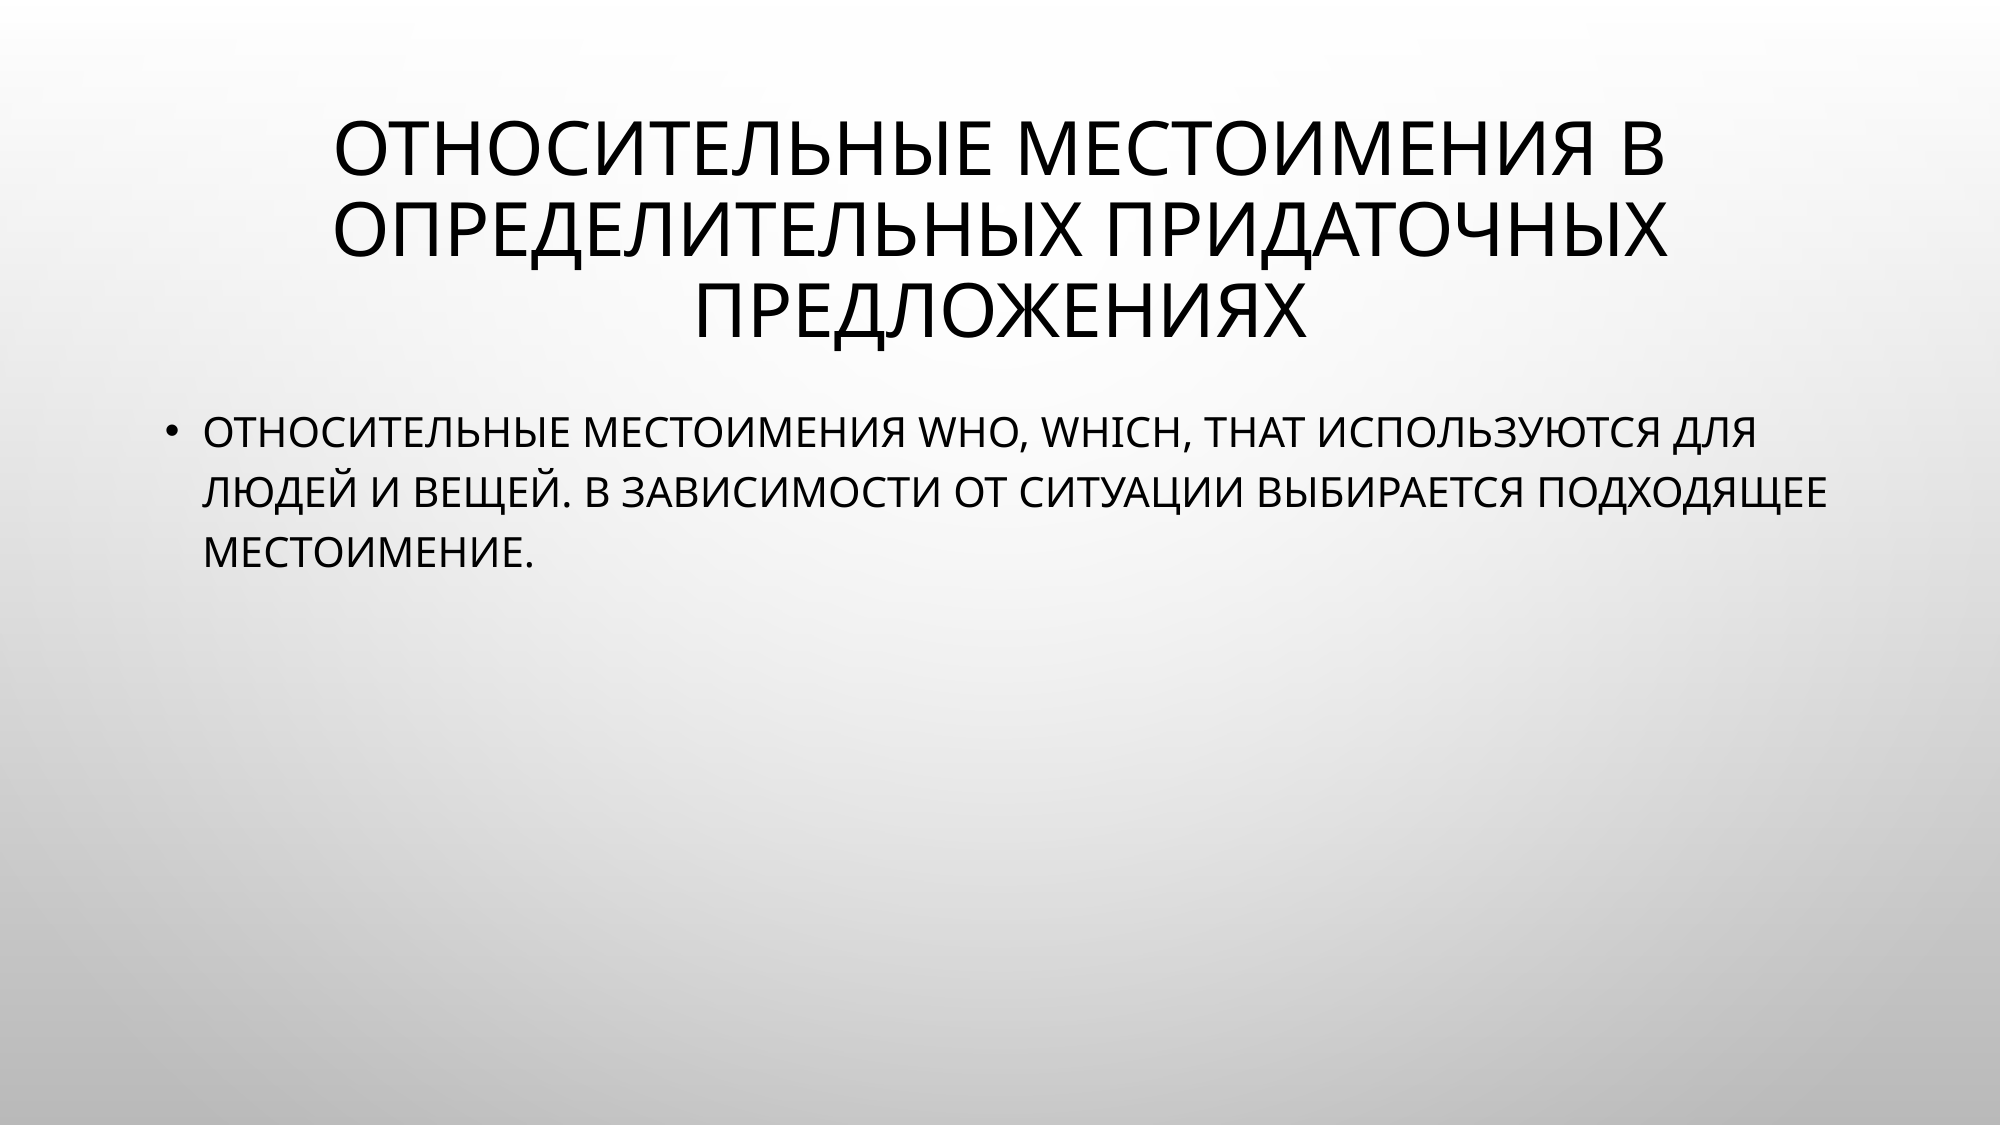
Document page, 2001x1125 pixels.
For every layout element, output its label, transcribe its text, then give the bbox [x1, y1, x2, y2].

title Относительные местоимения в определительных придаточных предложениях [149, 101, 1851, 364]
list Относительные местоимения who, which, that используются для людей и вещей. В зависимости от ситуации выбирается подходящее местоимение. [149, 388, 1851, 950]
picture [0, 0, 2000, 1125]
